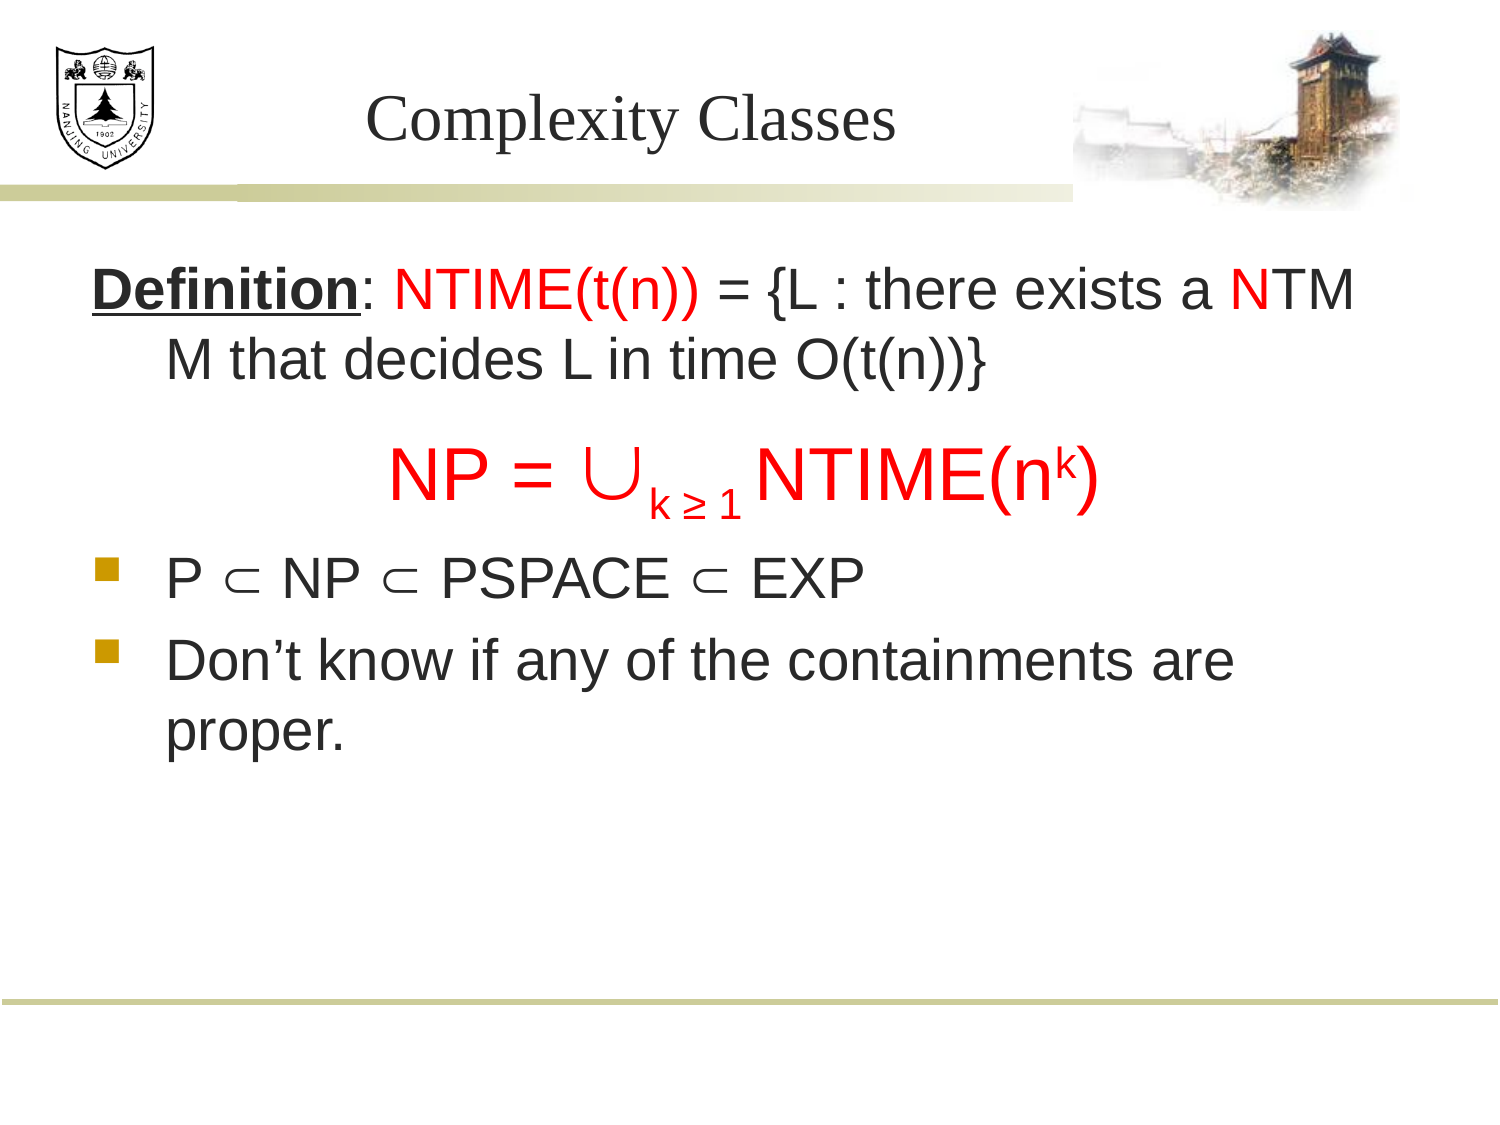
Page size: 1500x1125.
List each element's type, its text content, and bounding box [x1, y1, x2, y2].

picture [1073, 30, 1400, 211]
picture [50, 42, 160, 173]
list Definition: NTIME(t(n)) = {L : there exists a NTM M that decides L in time O(t(n))} NP = k ≥ 1 NTIME(nk) P  NP  PSPACE  EXP Don’t know if any of the containments are proper. [76, 243, 1413, 965]
title Complexity Classes [171, 66, 1093, 161]
picture [2, 999, 1498, 1005]
